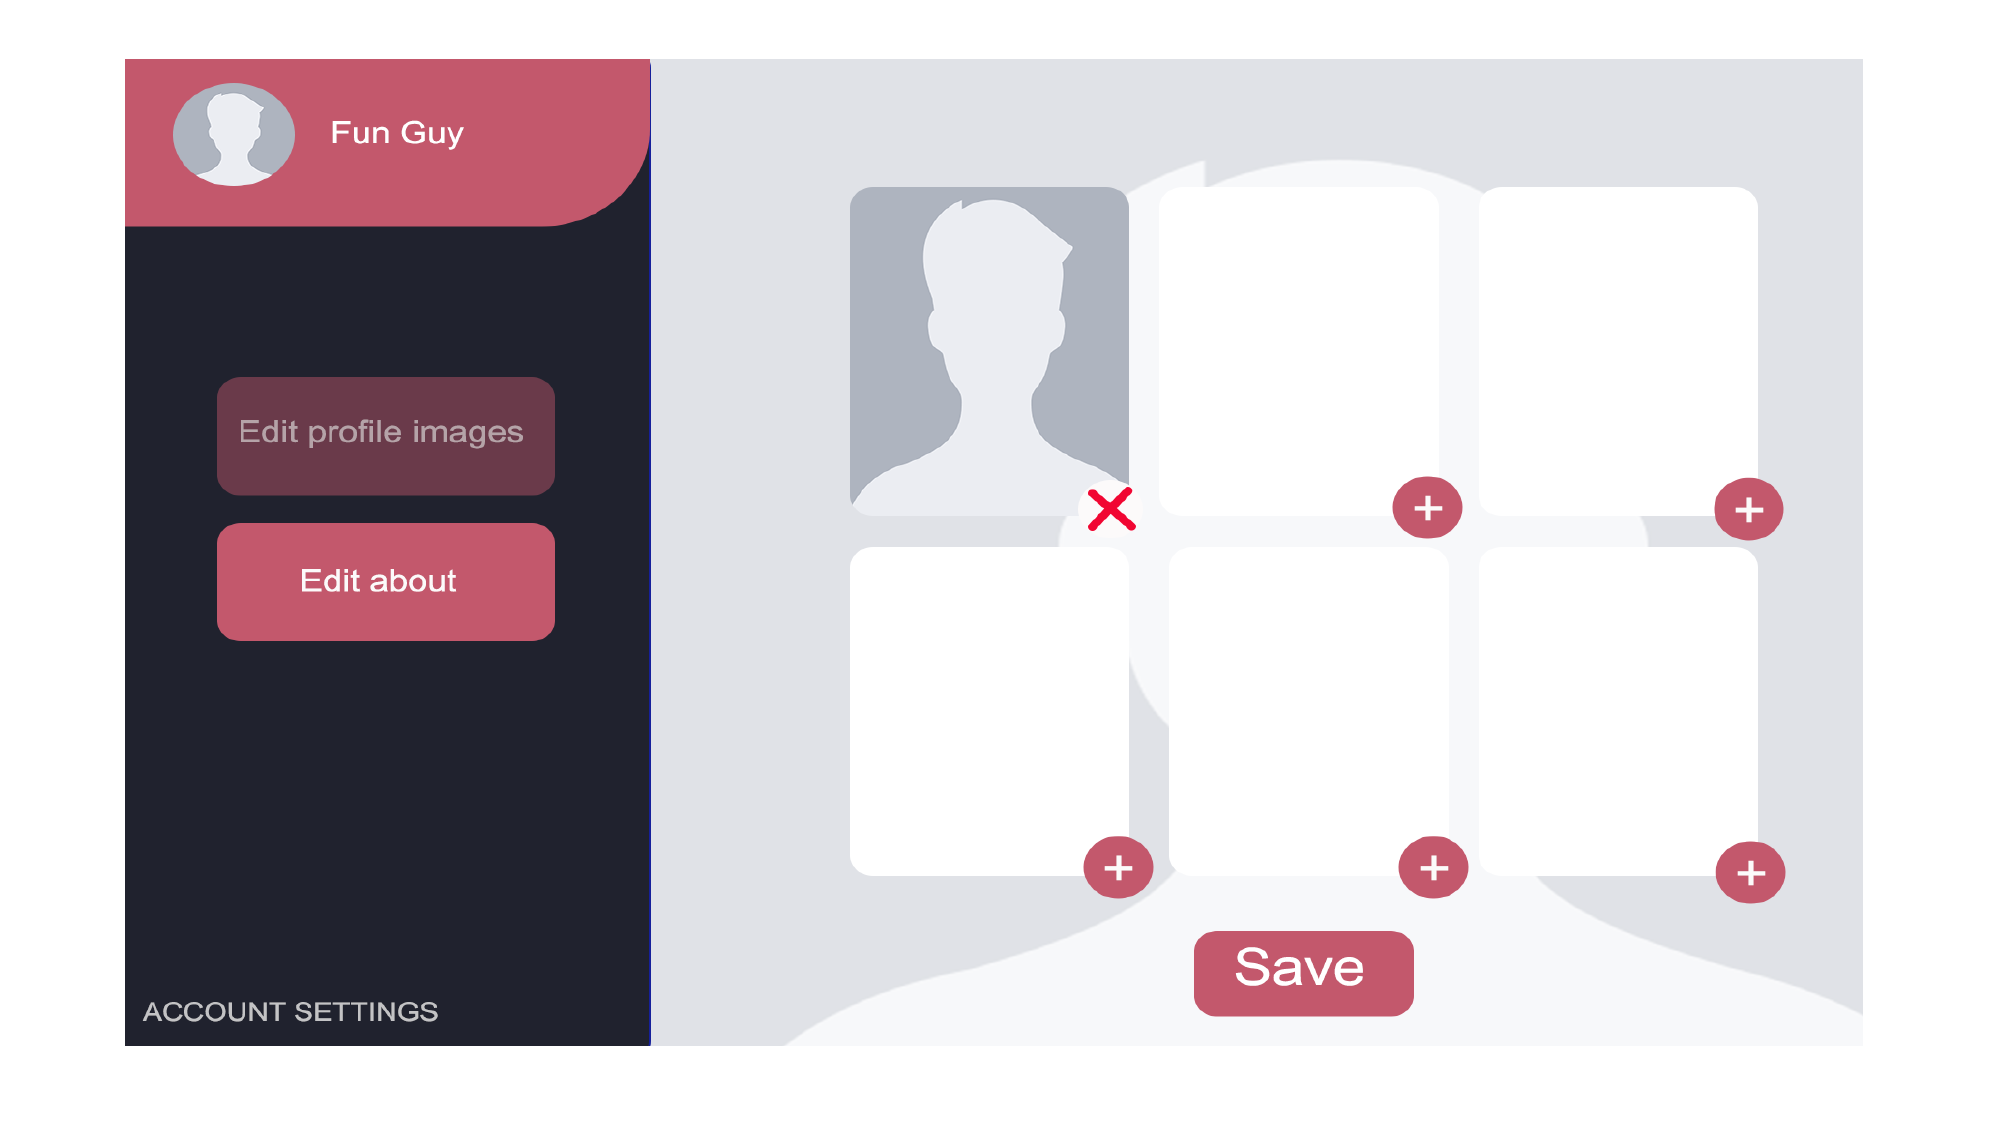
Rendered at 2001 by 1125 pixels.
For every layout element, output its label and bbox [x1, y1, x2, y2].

list [125, 59, 1863, 1046]
